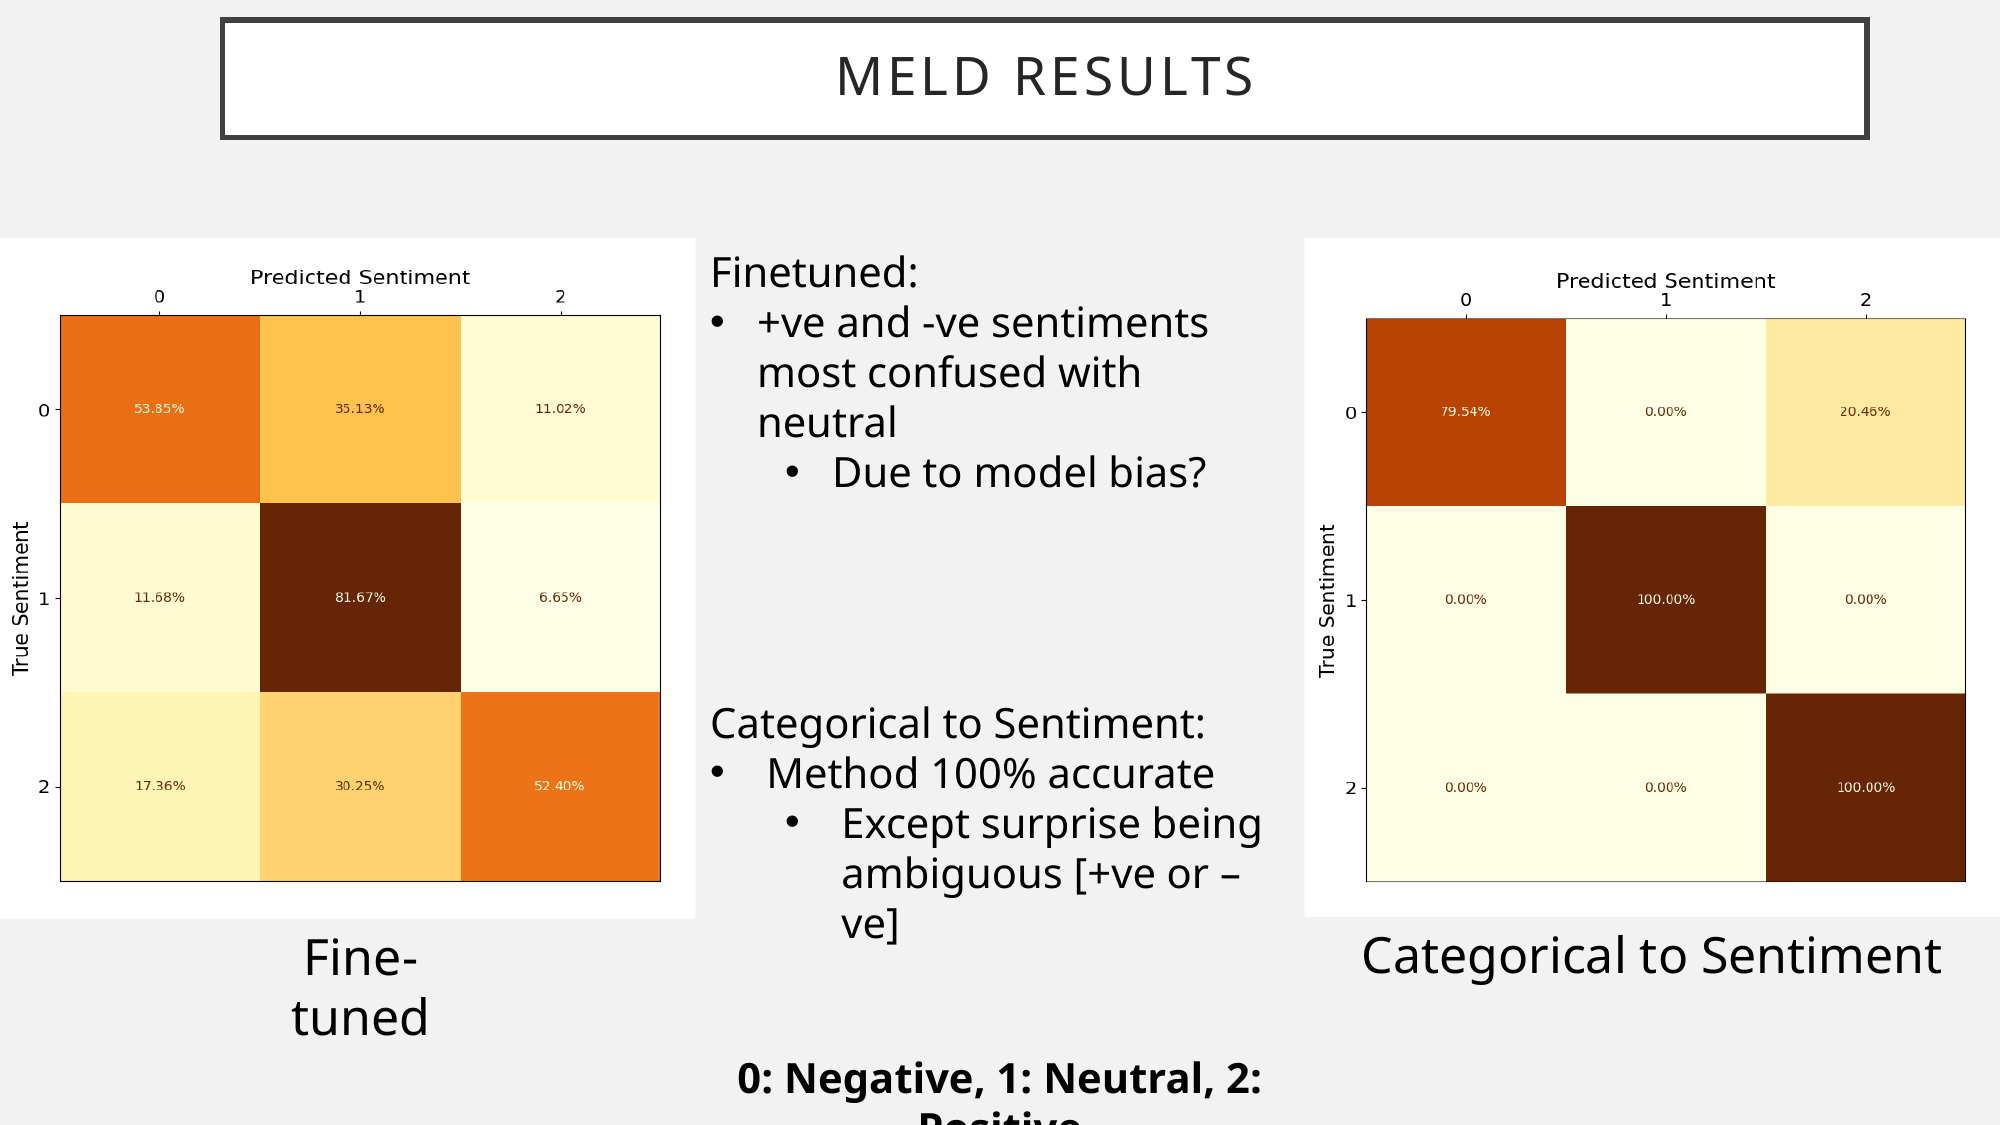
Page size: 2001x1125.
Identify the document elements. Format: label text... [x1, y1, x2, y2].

title MELD Results [220, 17, 1870, 140]
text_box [1298, 238, 2000, 993]
text_box 0: Negative, 1: Neutral, 2: Positive [660, 1044, 1340, 1125]
text_box Finetuned: +ve and -ve sentiments most confused with neutral Due to model bias? Categorical to Sentiment: Method 100% accurate Except surprise being ambiguous [+ve or –ve] [695, 238, 1305, 1004]
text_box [0, 238, 696, 995]
